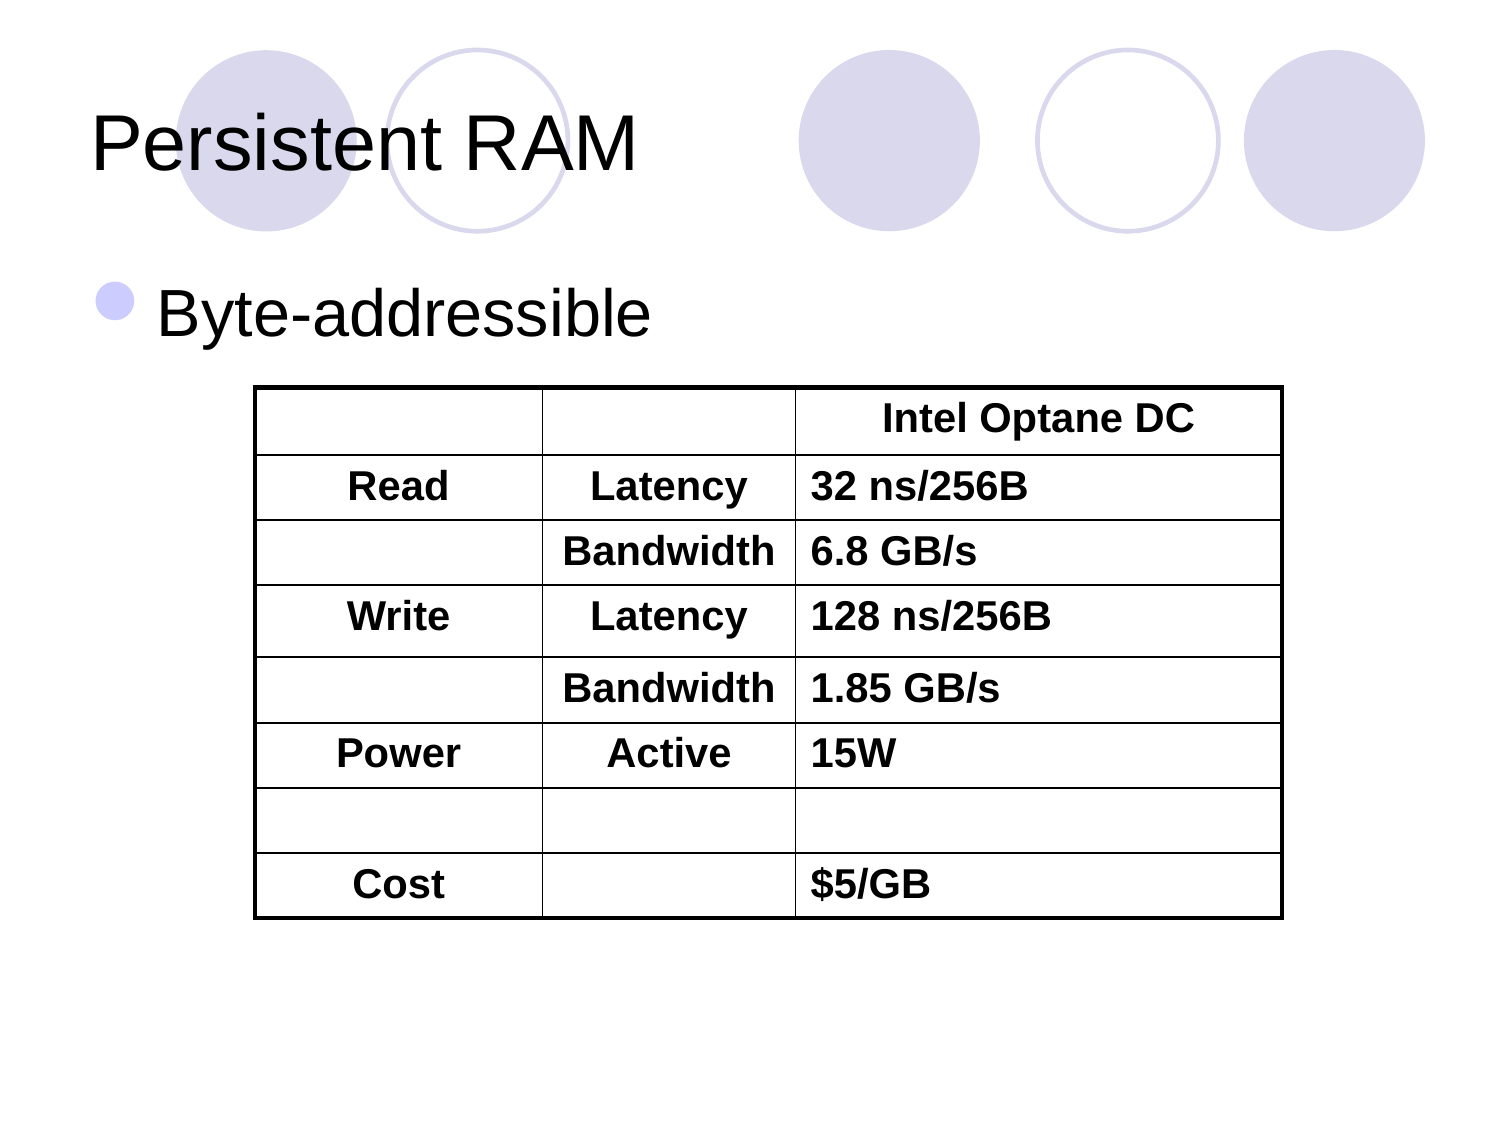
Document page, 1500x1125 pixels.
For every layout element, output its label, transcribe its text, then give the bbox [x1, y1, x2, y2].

table_cell 15W [796, 724, 1280, 787]
table_cell [257, 521, 542, 584]
list Byte-addressible [75, 262, 1425, 1006]
table_header Intel Optane DC [796, 390, 1280, 454]
table_header [543, 390, 795, 454]
table_cell [257, 658, 542, 722]
table_header [257, 390, 542, 454]
table_cell Cost [257, 854, 542, 916]
table_cell 128 ns/256B [796, 586, 1280, 656]
table_cell Bandwidth [543, 658, 795, 722]
title Persistent RAM [75, 45, 1425, 233]
table_cell Bandwidth [543, 521, 795, 584]
table_cell Write [257, 586, 542, 656]
table_cell [257, 789, 542, 852]
table_cell Latency [543, 456, 795, 519]
table_cell Power [257, 724, 542, 787]
table_cell $5/GB [796, 854, 1280, 916]
table_cell 6.8 GB/s [796, 521, 1280, 584]
table_cell Active [543, 724, 795, 787]
table_cell Read [257, 456, 542, 519]
table_cell Latency [543, 586, 795, 656]
table_cell [796, 789, 1280, 852]
table_cell [543, 789, 795, 852]
table_cell 32 ns/256B [796, 456, 1280, 519]
table_cell [543, 854, 795, 916]
table_cell 1.85 GB/s [796, 658, 1280, 722]
